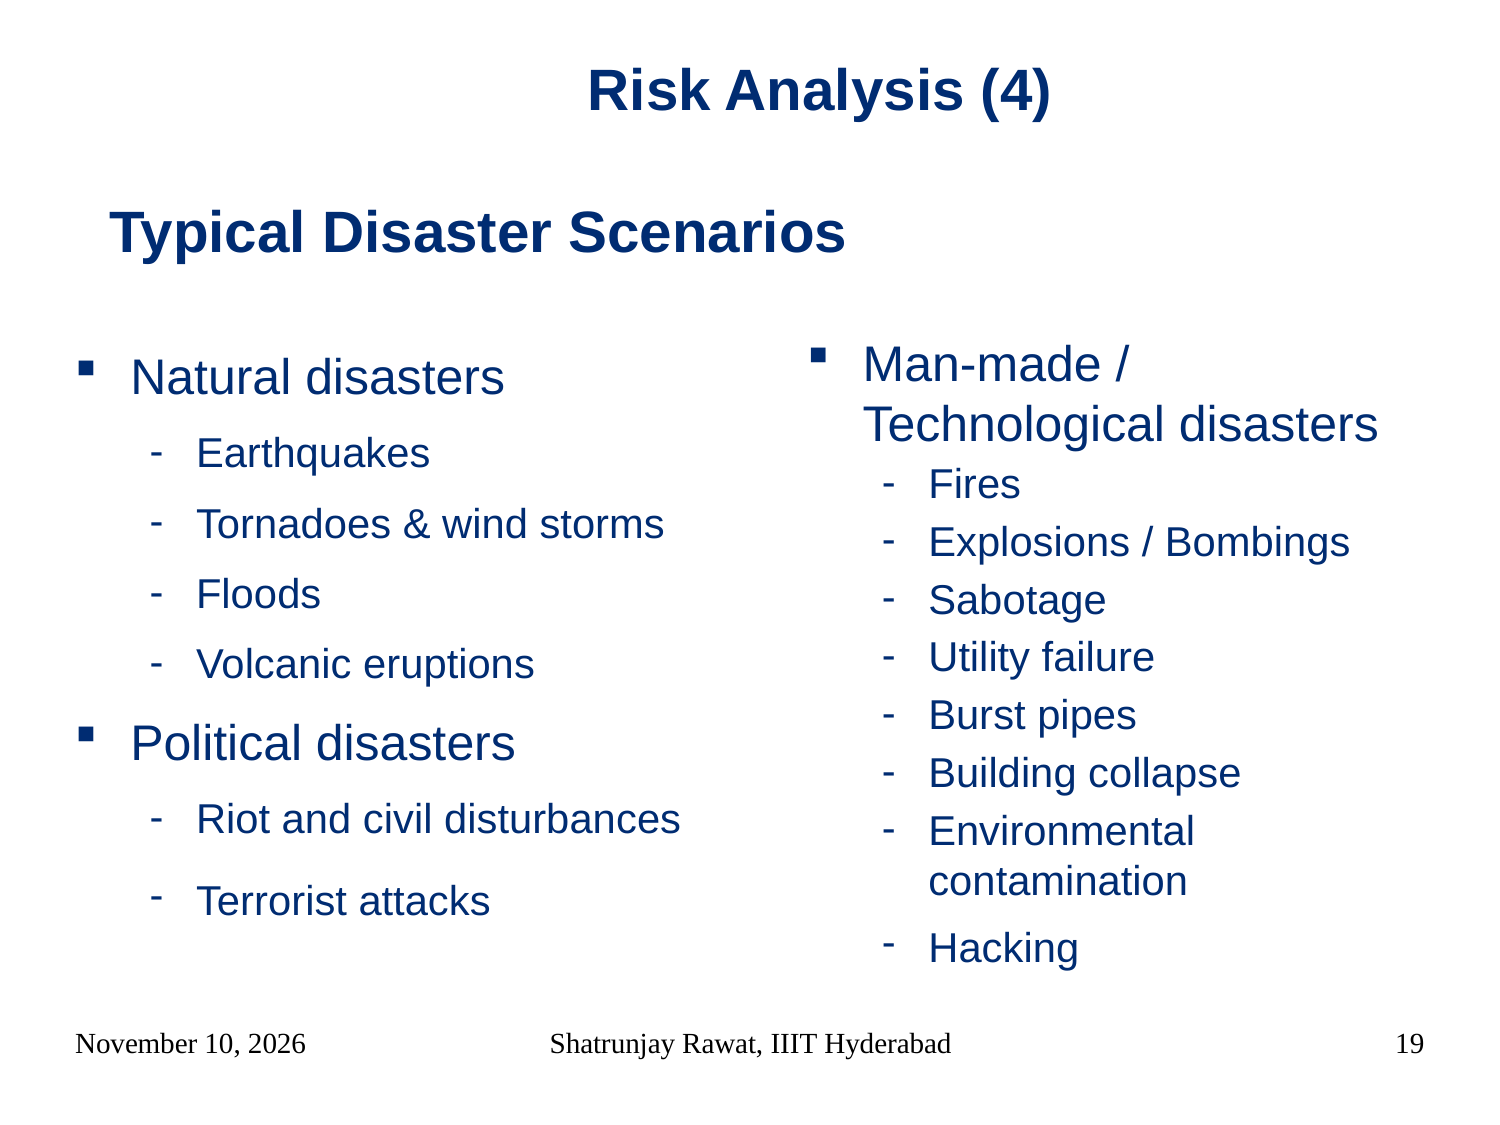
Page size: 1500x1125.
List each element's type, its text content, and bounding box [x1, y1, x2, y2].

text_box Risk Analysis (4) [209, 37, 1448, 138]
text_box Typical Disaster Scenarios [94, 186, 950, 273]
footer Shatrunjay Rawat, IIIT Hyderabad [513, 1024, 988, 1102]
text_box Natural disasters Earthquakes Tornadoes & wind storms Floods Volcanic eruptions Political disasters Riot and civil disturbances Terrorist attacks [59, 324, 713, 950]
text_box Man-made / Technological disasters Fires Explosions / Bombings Sabotage Utility failure Burst pipes Building collapse Environmental contamination Hacking [792, 323, 1450, 988]
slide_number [75, 1024, 424, 1102]
slide_number 19 [1075, 1024, 1425, 1102]
